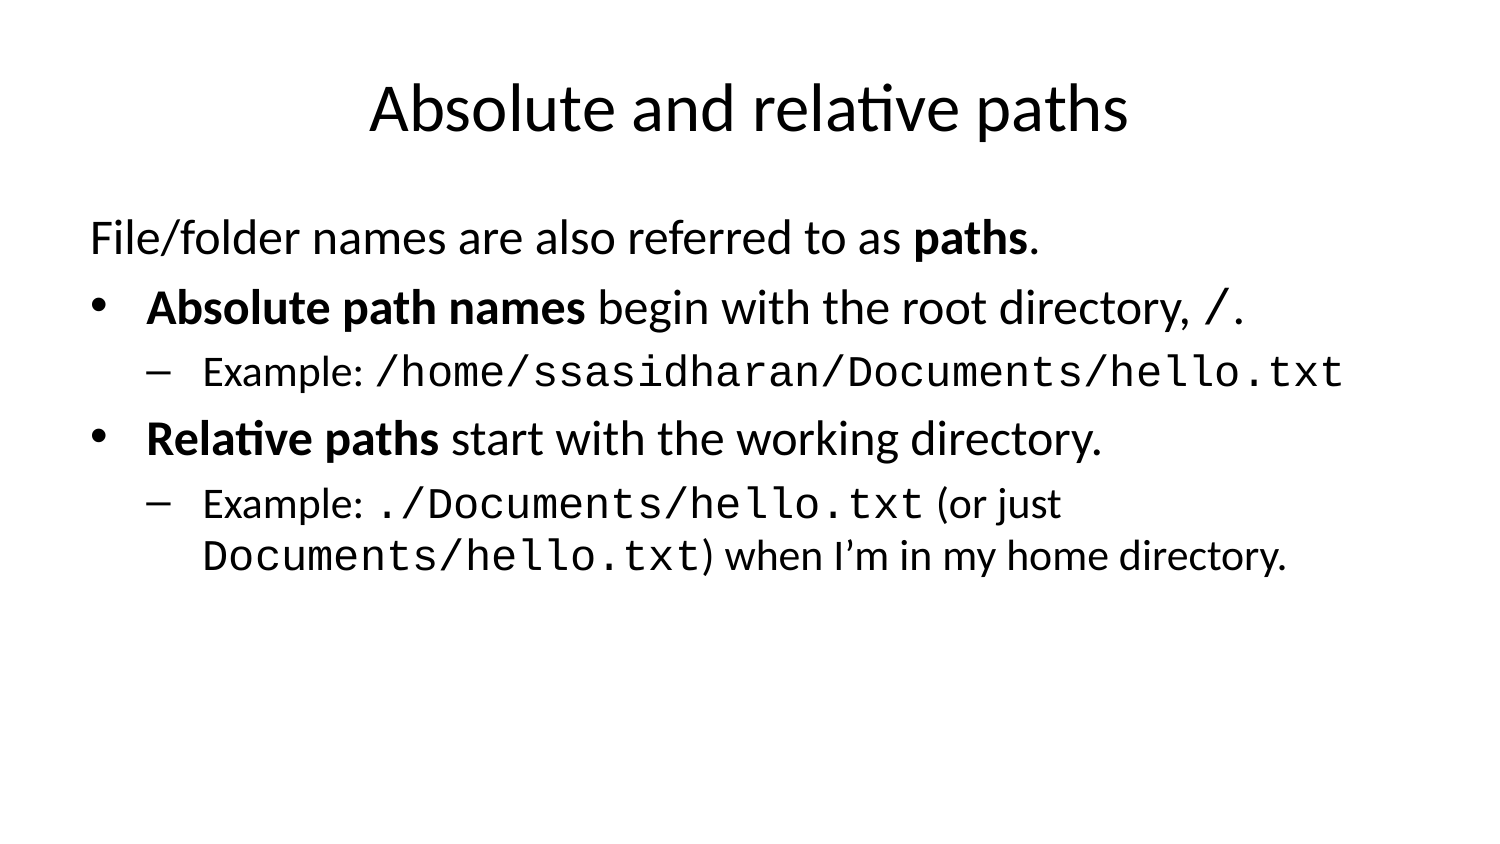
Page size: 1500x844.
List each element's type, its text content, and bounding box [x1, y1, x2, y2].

list File/folder names are also referred to as paths. Absolute path names begin with the root directory, /. Example: /home/ssasidharan/Documents/hello.txt Relative paths start with the working directory. Example: ./Documents/hello.txt (or just Documents/hello.txt) when I’m in my home directory. [75, 196, 1425, 754]
title Absolute and relative paths [75, 33, 1425, 175]
